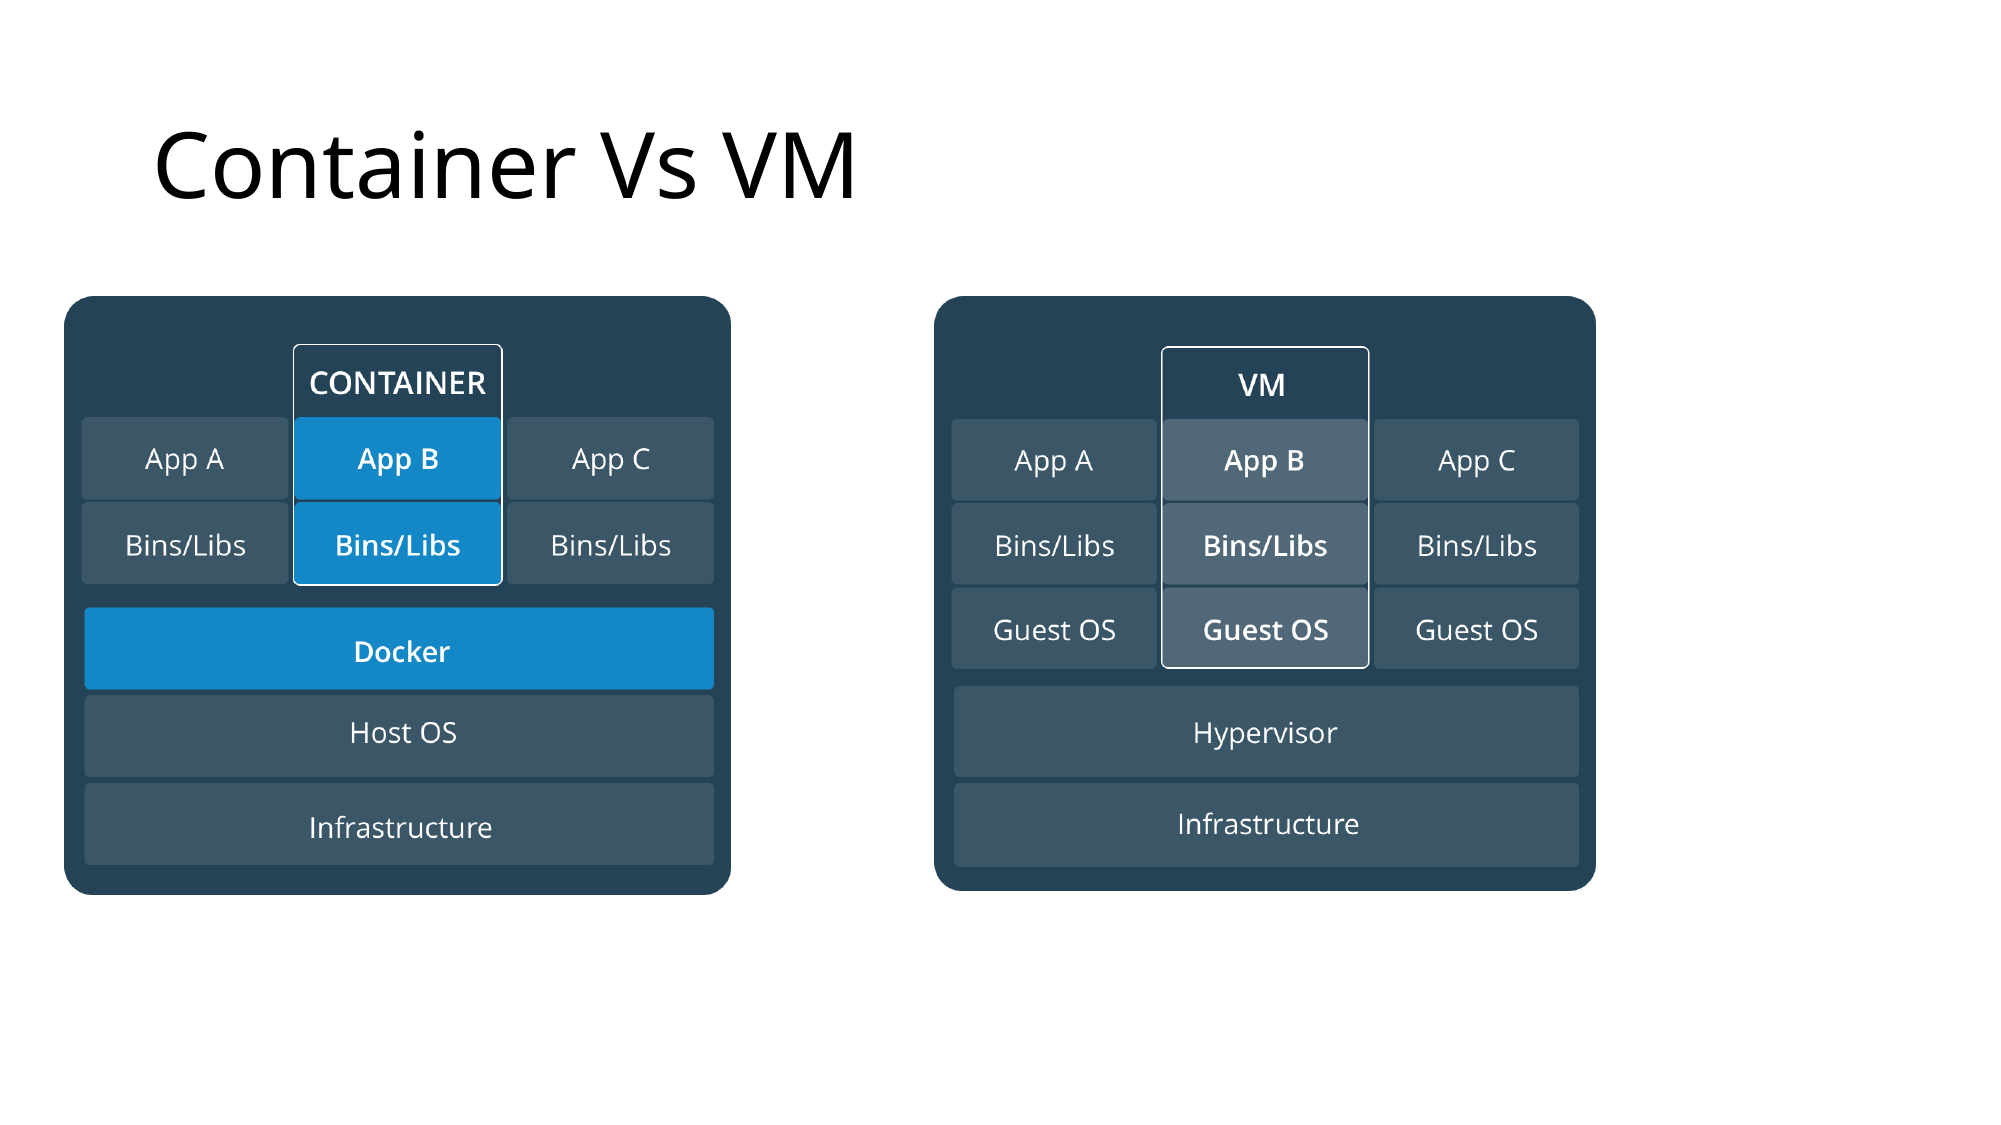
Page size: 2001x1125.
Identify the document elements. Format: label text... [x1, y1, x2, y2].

title Container Vs VM [137, 59, 1863, 278]
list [64, 296, 731, 895]
picture [934, 296, 1596, 891]
